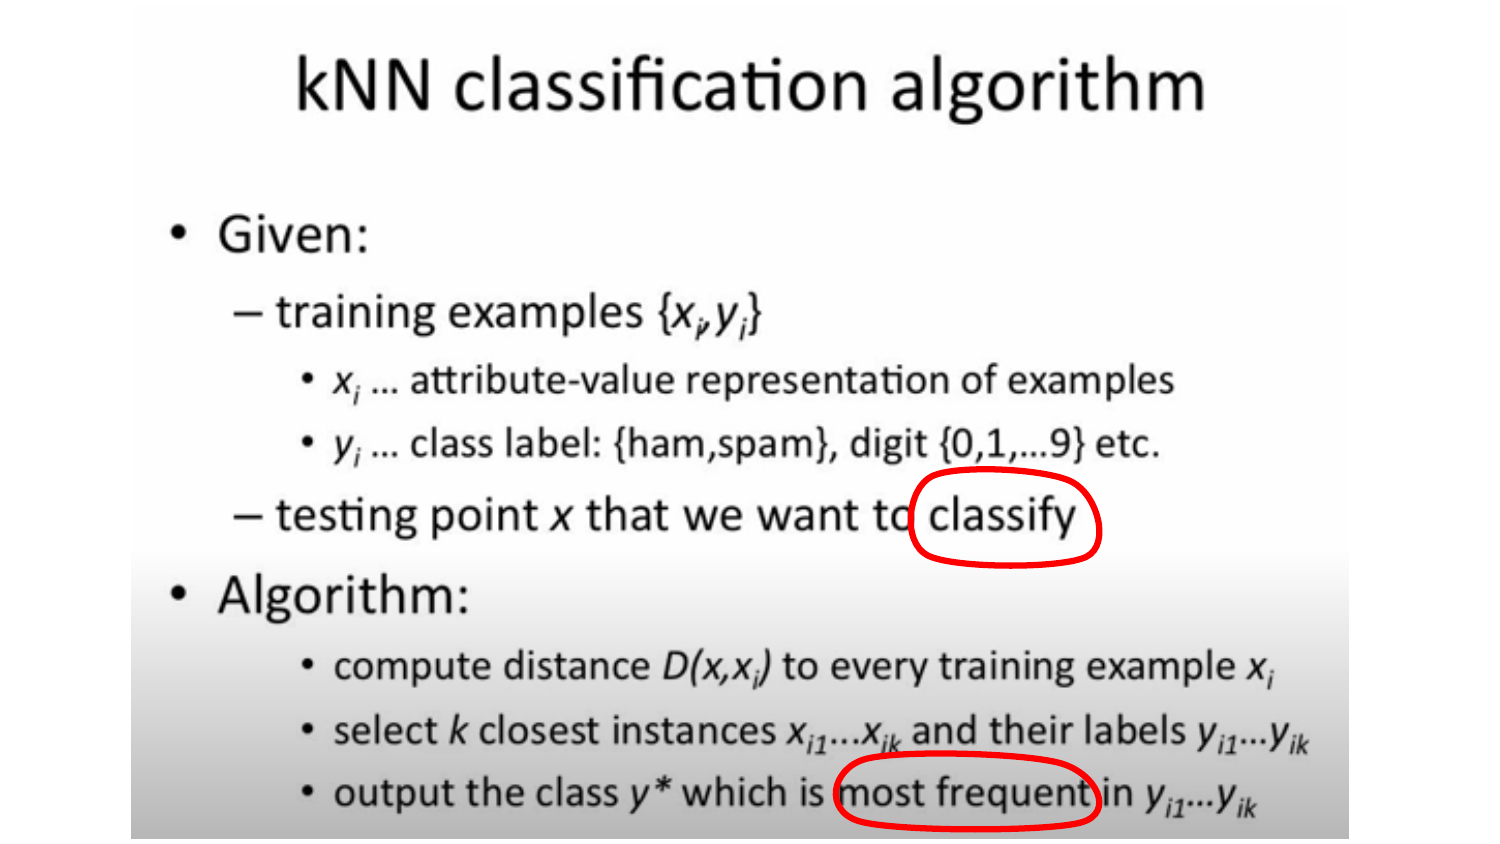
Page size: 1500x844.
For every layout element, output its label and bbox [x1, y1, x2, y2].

picture [131, 5, 1349, 839]
